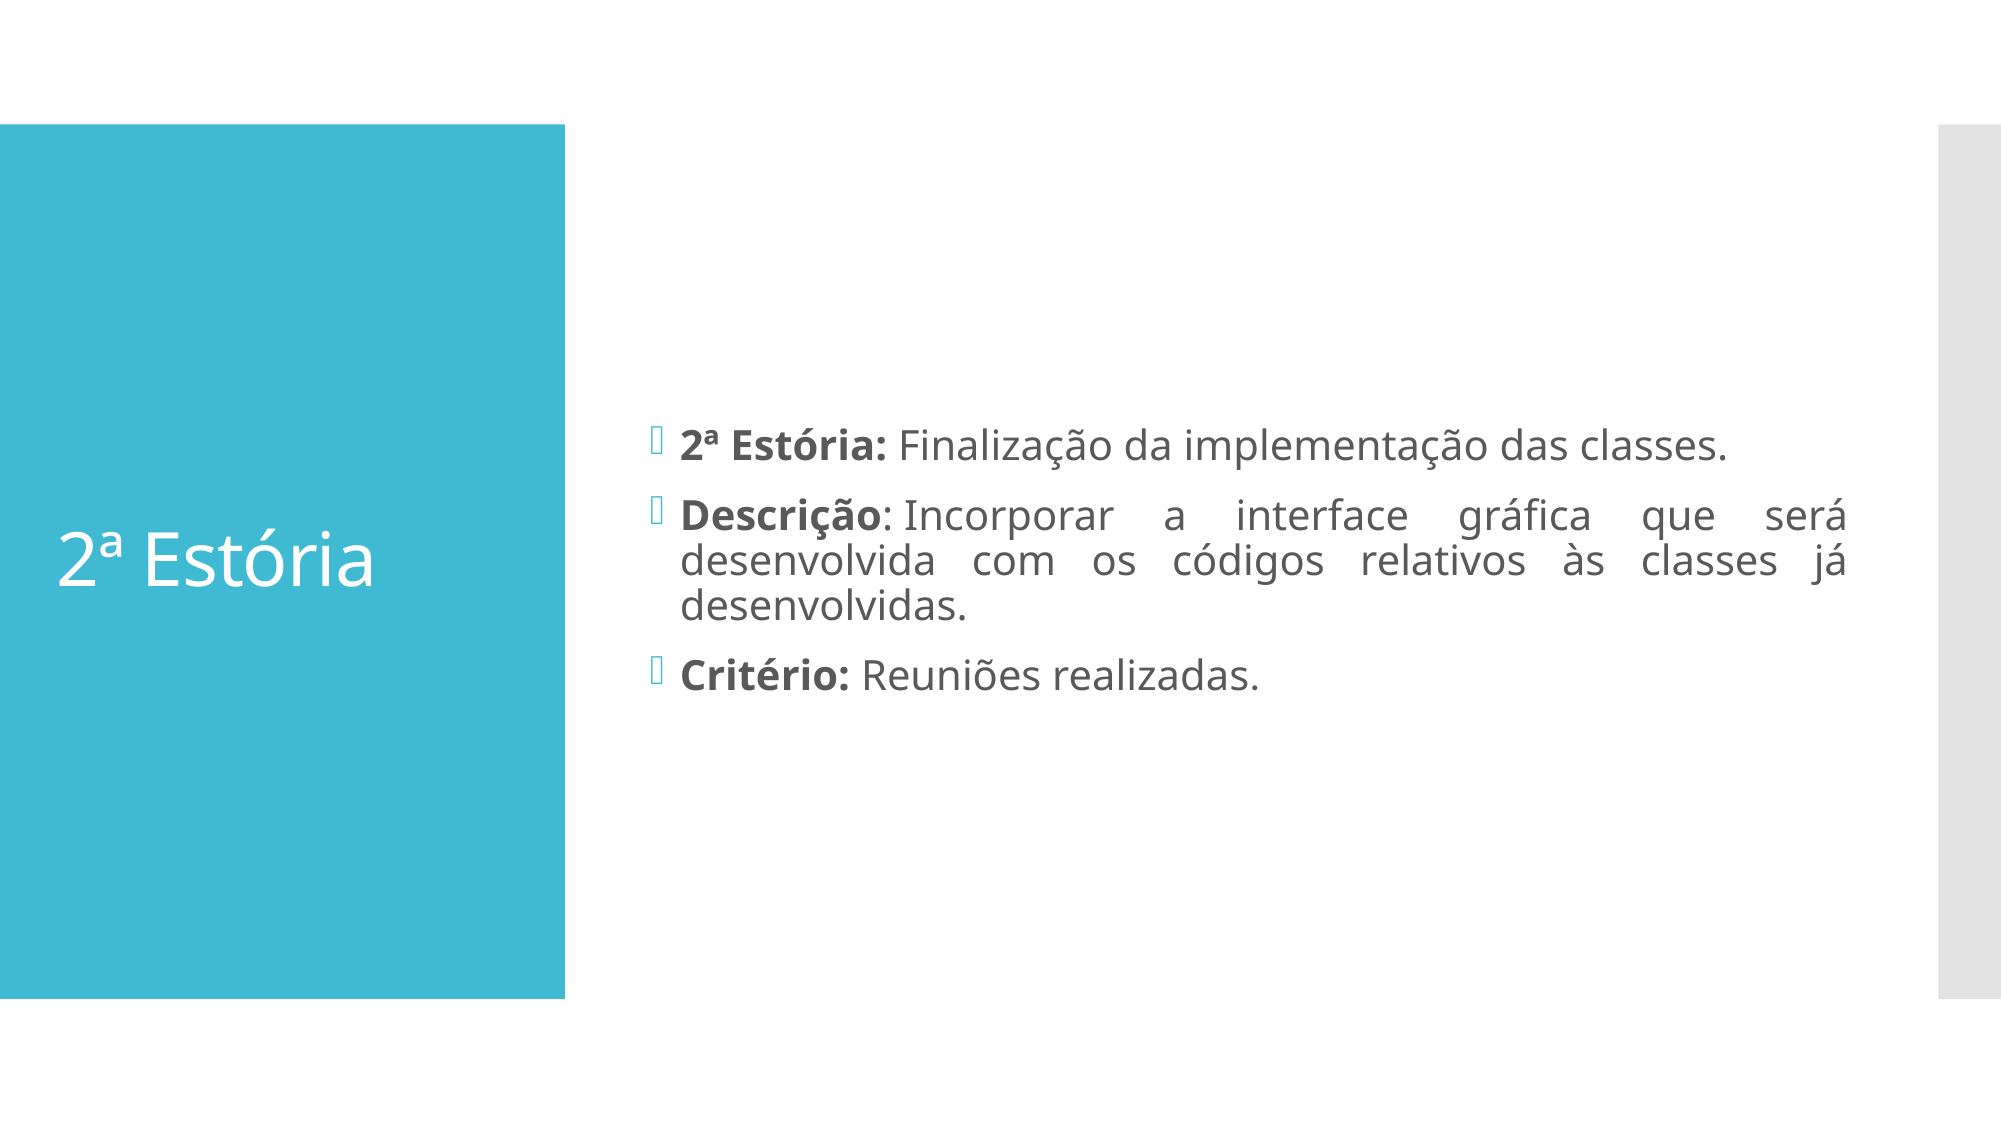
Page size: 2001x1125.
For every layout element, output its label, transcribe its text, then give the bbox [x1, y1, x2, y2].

list 2ª Estória: Finalização da implementação das classes. Descrição: Incorporar a interface gráfica que será desenvolvida com os códigos relativos às classes já desenvolvidas. Critério: Reuniões realizadas. [634, 141, 1864, 982]
title 2ª Estória [41, 184, 525, 940]
